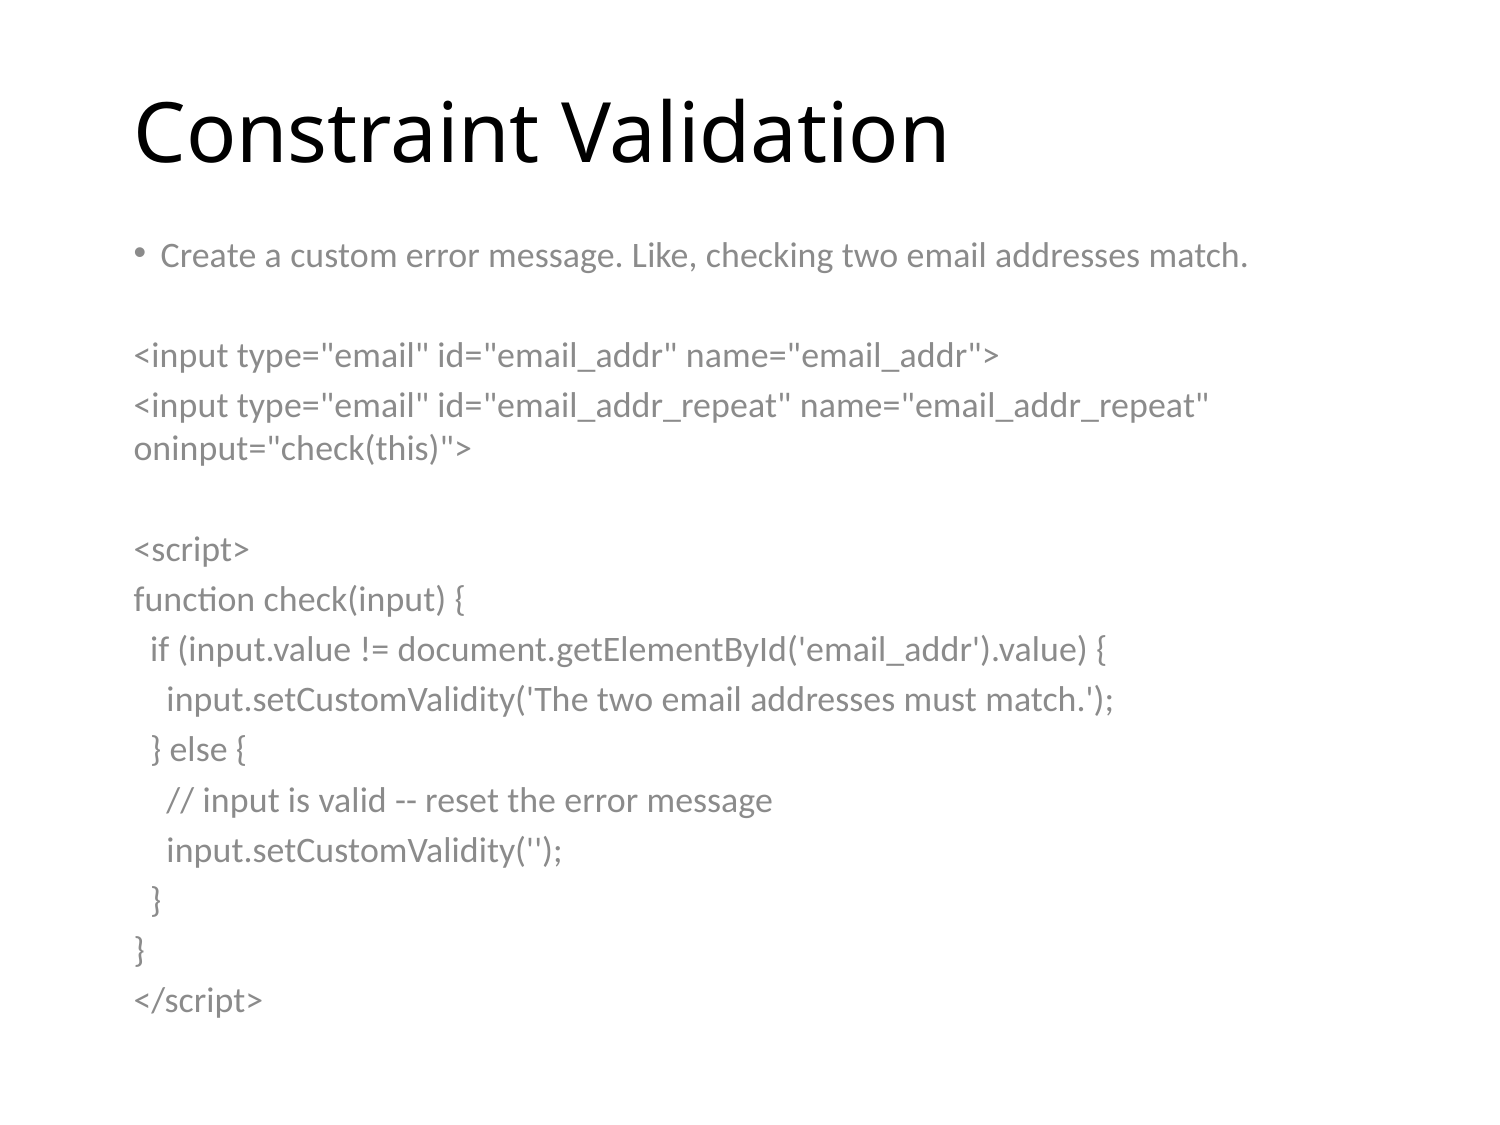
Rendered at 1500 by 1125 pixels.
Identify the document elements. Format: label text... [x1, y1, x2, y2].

title Constraint Validation [118, 71, 1394, 223]
list Create a custom error message. Like, checking two email addresses match. <input type="email" id="email_addr" name="email_addr"> <input type="email" id="email_addr_repeat" name="email_addr_repeat" oninput="check(this)"> <script> function check(input) { if (input.value != document.getElementById('email_addr').value) { input.setCustomValidity('The two email addresses must match.'); } else { // input is valid -- reset the error message input.setCustomValidity(''); } } </script> [118, 223, 1394, 1035]
